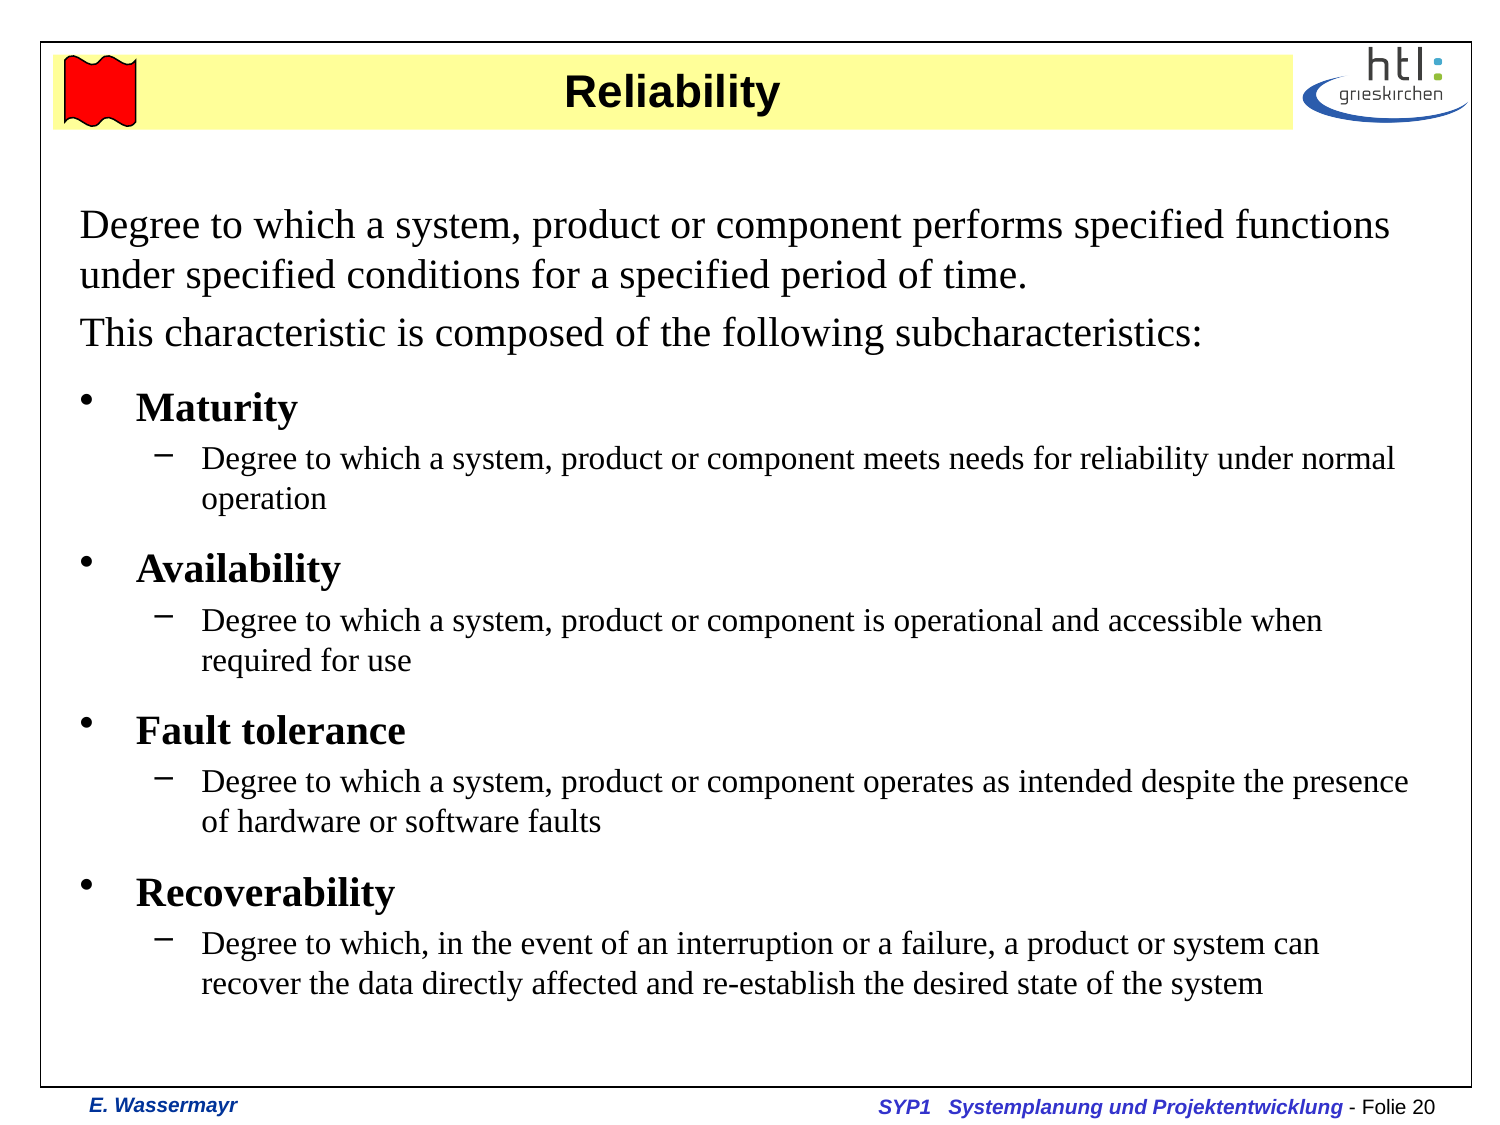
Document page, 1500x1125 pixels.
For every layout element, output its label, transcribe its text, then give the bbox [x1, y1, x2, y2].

picture [1299, 42, 1471, 127]
text_box [64, 55, 136, 127]
list Degree to which a system, product or component performs specified functions under specified conditions for a specified period of time. This characteristic is composed of the following subcharacteristics: Maturity Degree to which a system, product or component meets needs for reliability under normal operation Availability Degree to which a system, product or component is operational and accessible when required for use Fault tolerance Degree to which a system, product or component operates as intended despite the presence of hardware or software faults Recoverability Degree to which, in the event of an interruption or a failure, a product or system can recover the data directly affected and re-establish the desired state of the system [64, 189, 1441, 1024]
title Reliability [53, 54, 1293, 130]
